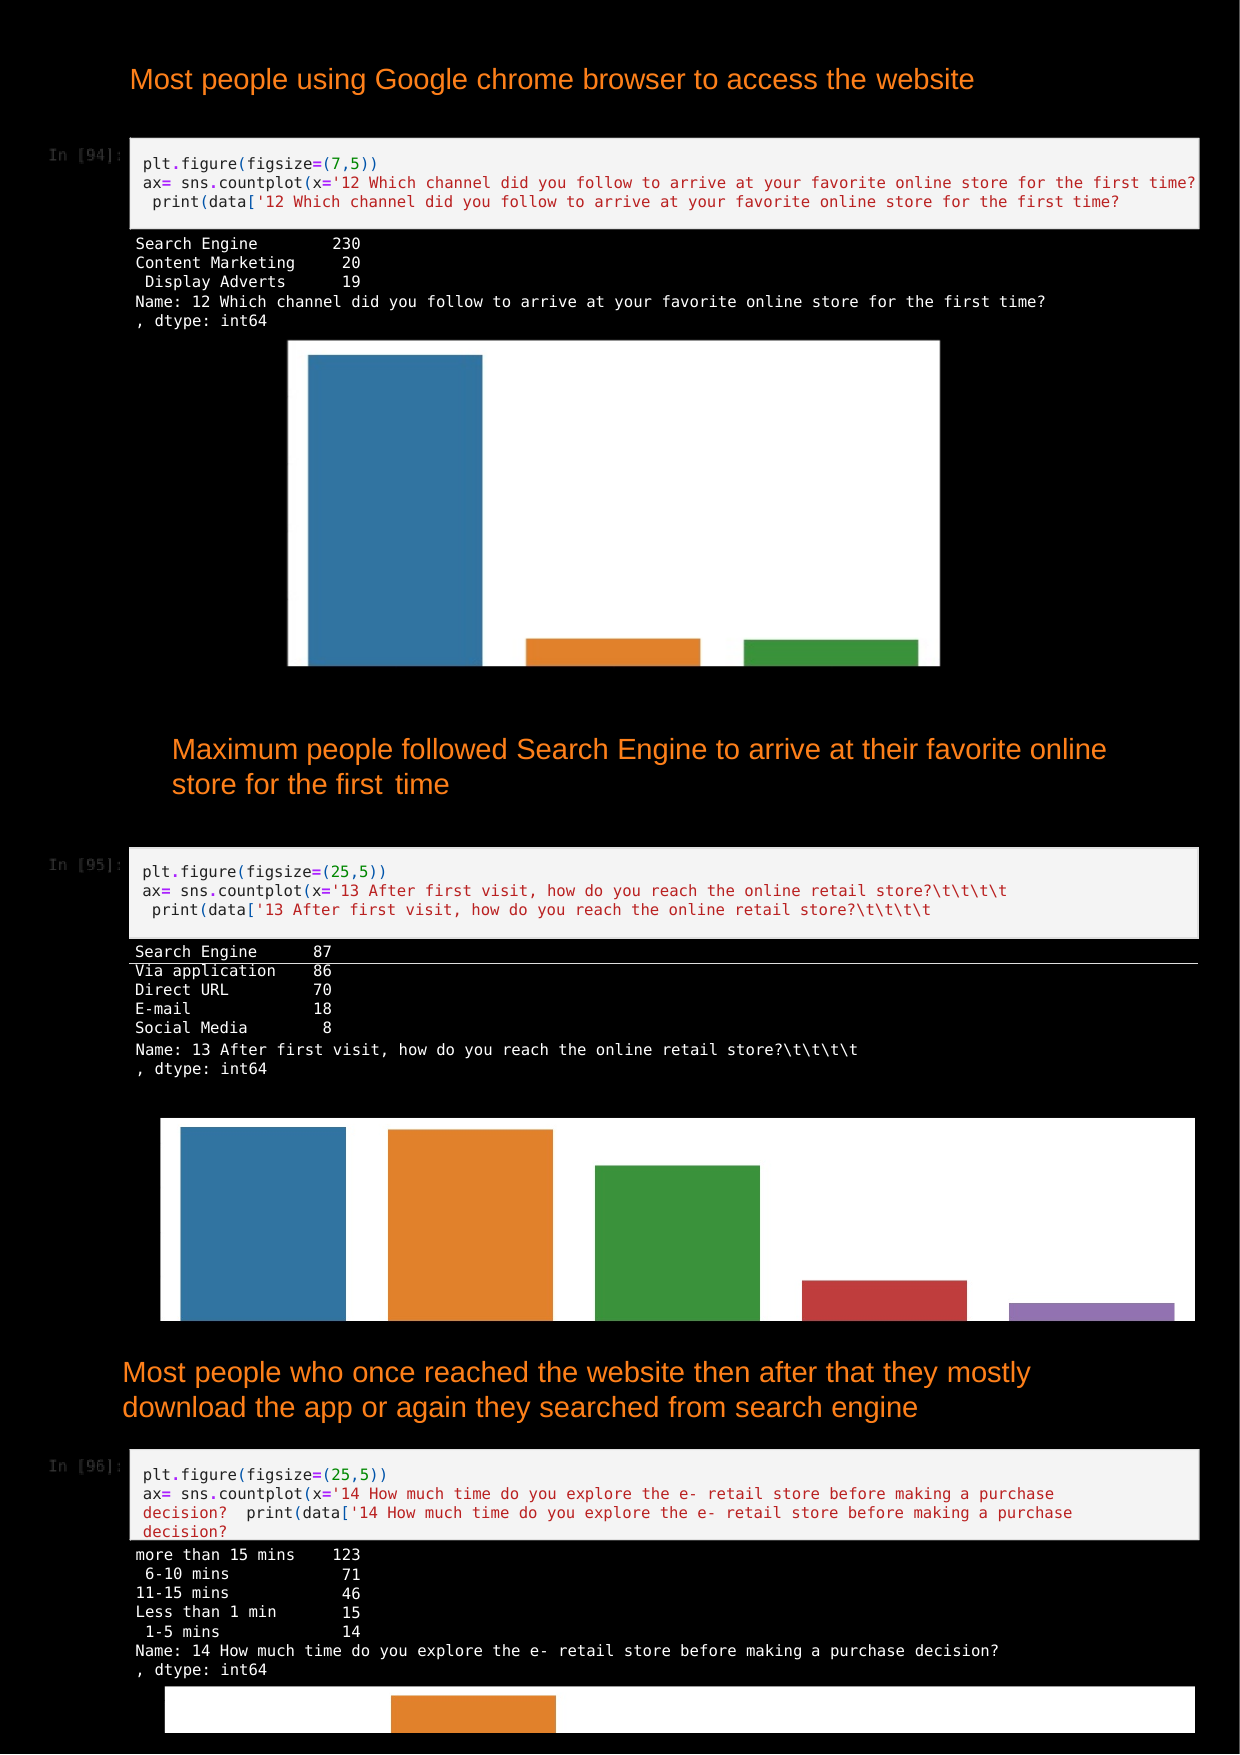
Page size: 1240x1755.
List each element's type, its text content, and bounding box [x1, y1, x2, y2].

table_cell Direct URL [129, 982, 294, 1002]
text_box [129, 1680, 1200, 1733]
text_box Name: 12 Which channel did you follow to arrive at your favorite online store for the first time? , dtype: int64 [133, 289, 1048, 330]
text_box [38, 137, 1200, 230]
table_cell 18 [294, 1002, 1198, 1021]
text_box Maximum people followed Search Engine to arrive at their favorite online store for the first time [169, 728, 1145, 801]
table_cell Social Media [129, 1021, 294, 1039]
table_cell 70 [294, 982, 1198, 1002]
table_cell 86 [294, 964, 1198, 982]
text_box 230 20 19 [330, 231, 363, 289]
text_box 123 71 46 15 14 [330, 1542, 363, 1638]
text_box Name: 14 How much time do you explore the e- retail store before making a purchase decision? , dtype: int64 [133, 1638, 1001, 1679]
text_box Search Engine Content Marketing Display Adverts [133, 231, 298, 289]
table_header plt.figure(figsize=(25,5)) ax= sns.countplot(x='13 After first visit, how do you reach the online retail store?\t\t\t\t print(data['13 After first visit, how do you reach the online retail store?\t\t\t\t [129, 849, 1197, 937]
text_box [38, 1448, 1200, 1541]
text_box Name: 13 After first visit, how do you reach the online retail store?\t\t\t\t , dtype: int64 [133, 1039, 860, 1078]
text_box Most people using Google chrome browser to access the website [127, 57, 1114, 95]
table_cell Search Engine [129, 939, 294, 963]
text_box [57, 331, 1170, 712]
table_cell 8 [294, 1021, 1198, 1039]
text_box more than 15 mins 6-10 mins 11-15 mins Less than 1 min 1-5 mins [133, 1542, 298, 1638]
text_box [38, 847, 129, 939]
table_cell 87 [294, 939, 1198, 963]
table_cell Via application [129, 964, 294, 982]
table_cell E-mail [129, 1002, 294, 1021]
text_box Most people who once reached the website then after that they mostly download the app or again they searched from search engine [120, 1351, 1107, 1424]
text_box [129, 1112, 1200, 1349]
